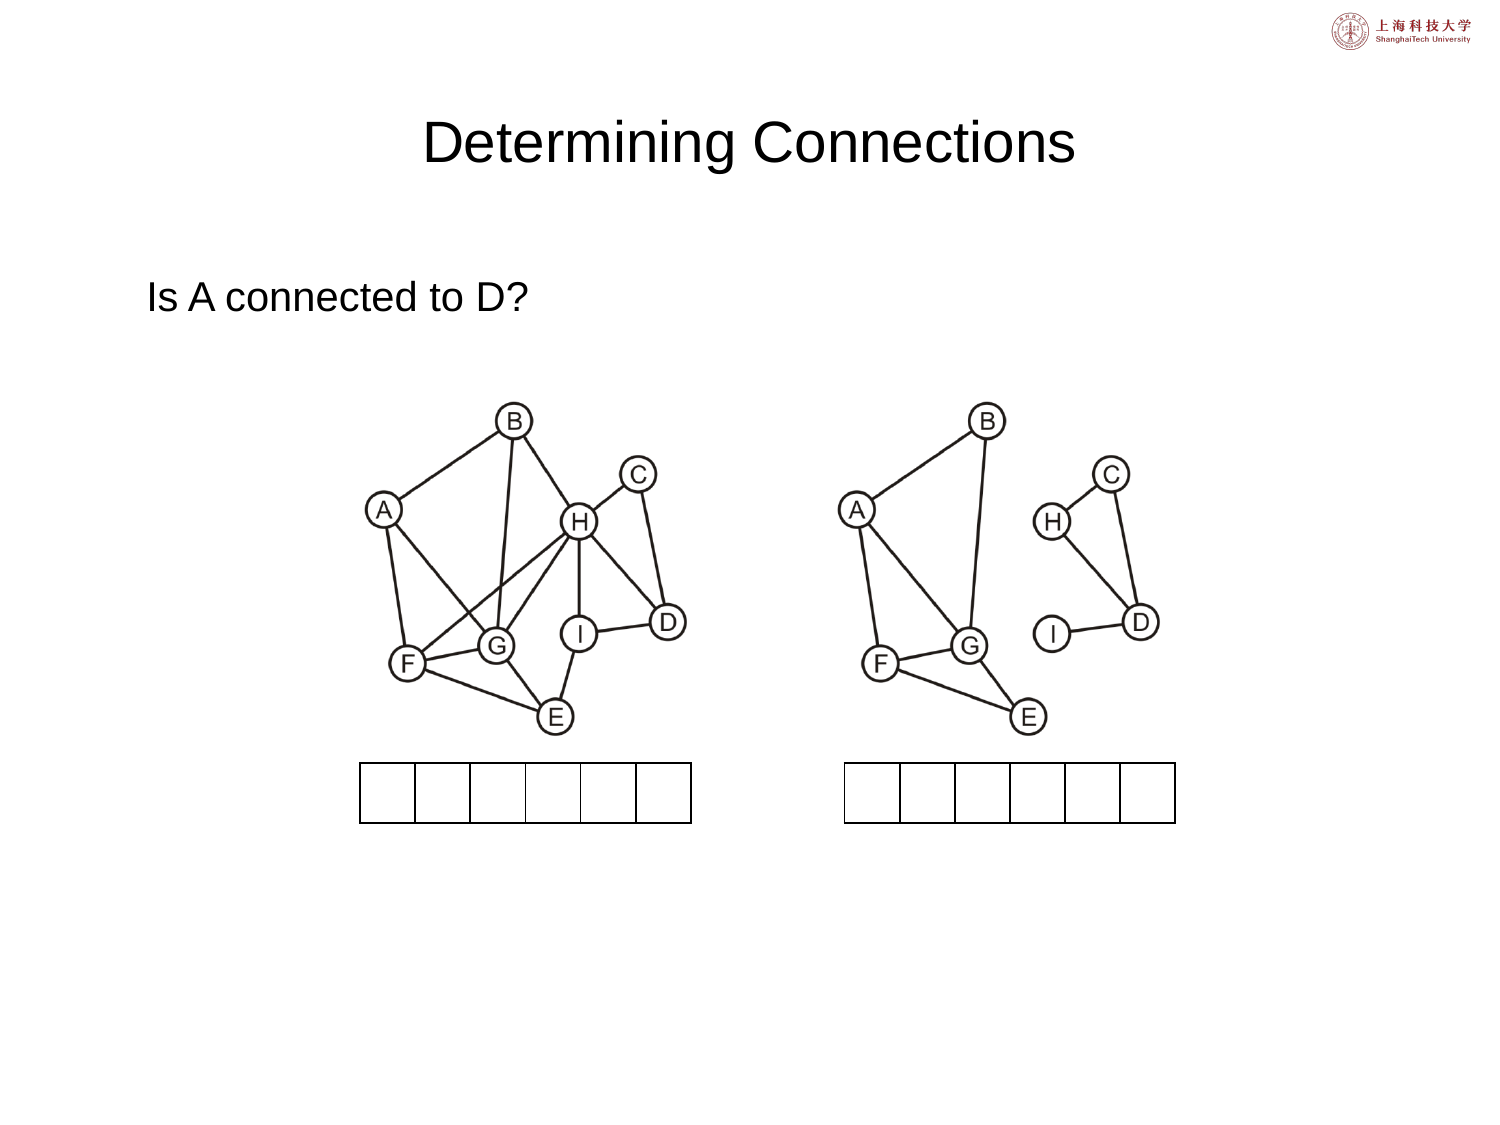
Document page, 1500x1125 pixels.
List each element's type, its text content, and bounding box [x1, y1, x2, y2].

table_header [637, 764, 690, 822]
list Is A connected to D? [74, 262, 1426, 1006]
table_header [1066, 764, 1119, 822]
table_header [1011, 764, 1064, 822]
table_header [1121, 764, 1174, 822]
table_header [845, 764, 899, 822]
table_header [471, 764, 525, 822]
table_header [956, 764, 1009, 822]
picture [1327, 0, 1478, 109]
table_header [901, 764, 954, 822]
table_header [581, 764, 635, 822]
table_header [526, 764, 580, 822]
table_header [361, 764, 414, 822]
table_header [416, 764, 469, 822]
title Determining Connections [74, 44, 1426, 233]
picture [359, 396, 1164, 740]
